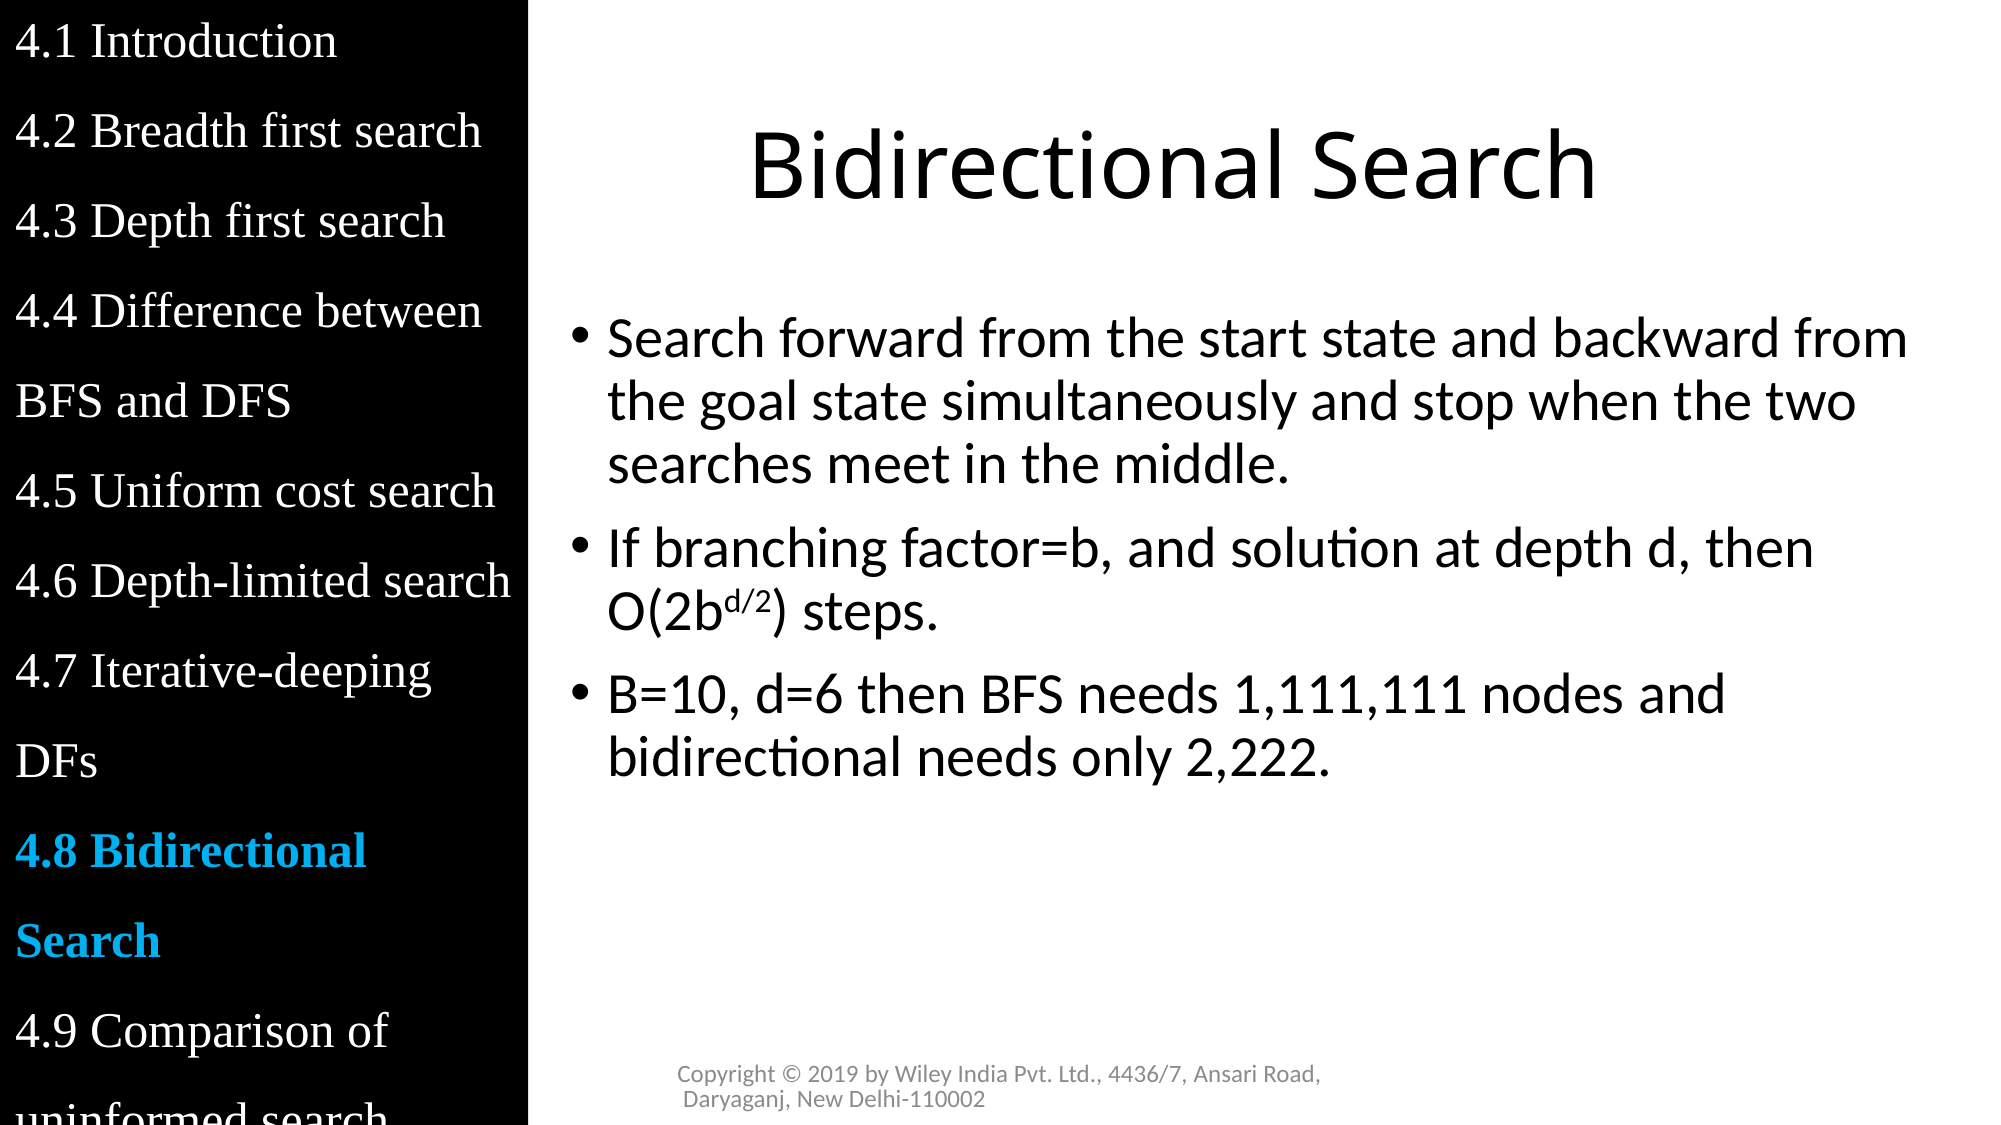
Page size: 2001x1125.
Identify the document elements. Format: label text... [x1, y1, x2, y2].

text_box 4.1 Introduction 4.2 Breadth first search 4.3 Depth first search 4.4 Difference between BFS and DFS 4.5 Uniform cost search 4.6 Depth-limited search 4.7 Iterative-deeping DFs 4.8 Bidirectional Search 4.9 Comparison of uninformed search [0, 0, 529, 1125]
title Bidirectional Search [732, 59, 1863, 278]
footer Copyright © 2019 by Wiley India Pvt. Ltd., 4436/7, Ansari Road, Daryaganj, New Delhi-110002 [662, 1042, 1338, 1103]
list Search forward from the start state and backward from the goal state simultaneously and stop when the two searches meet in the middle. If branching factor=b, and solution at depth d, then O(2bd/2) steps. B=10, d=6 then BFS needs 1,111,111 nodes and bidirectional needs only 2,222. [555, 299, 1955, 1014]
